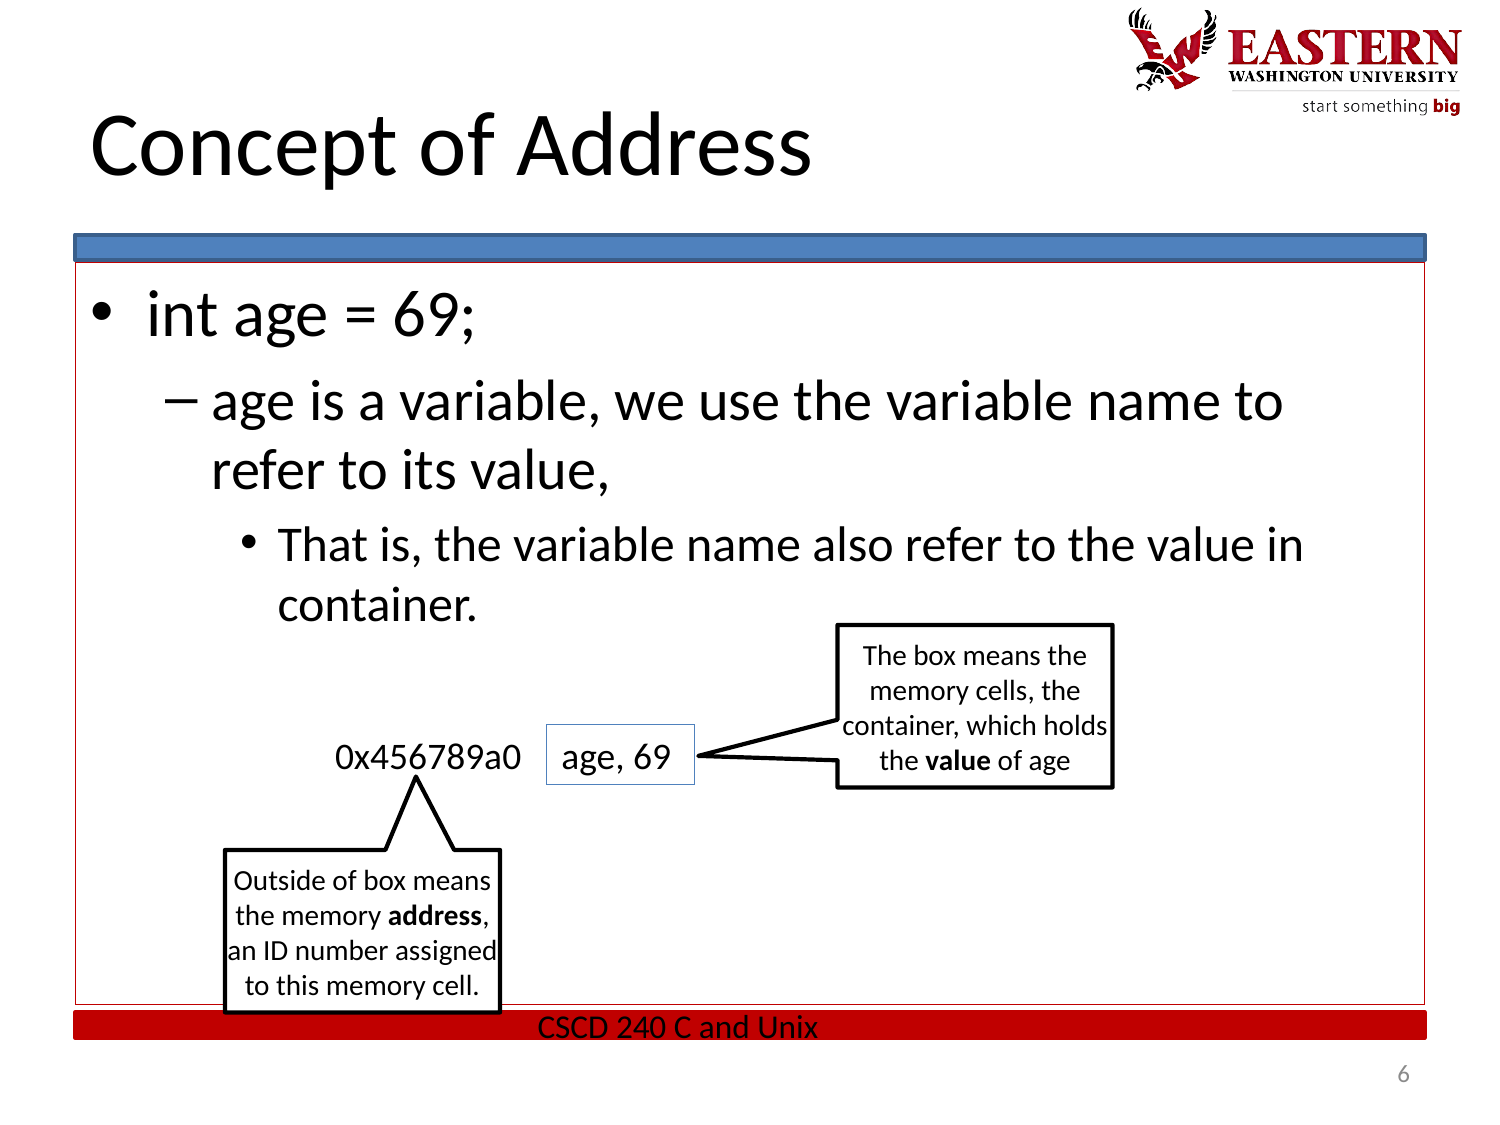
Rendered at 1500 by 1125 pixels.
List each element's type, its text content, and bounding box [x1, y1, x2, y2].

text_box [73, 1010, 537, 1040]
text_box 0x456789a0 [320, 724, 537, 785]
text_box CSCD 240 C and Unix [537, 1004, 1050, 1045]
text_box The box means the memory cells, the container, which holds the value of age [696, 622, 1115, 790]
text_box age, 69 [546, 724, 695, 785]
picture [1112, 0, 1500, 130]
title Concept of Address [75, 45, 1425, 233]
list int age = 69; age is a variable, we use the variable name to refer to its value, That is, the variable name also refer to the value in container. [75, 262, 1425, 1005]
slide_number 6 [1074, 1042, 1425, 1103]
text_box [1050, 1010, 1427, 1040]
text_box [73, 233, 1427, 262]
text_box Outside of box means the memory address, an ID number assigned to this memory cell. [222, 774, 503, 1015]
